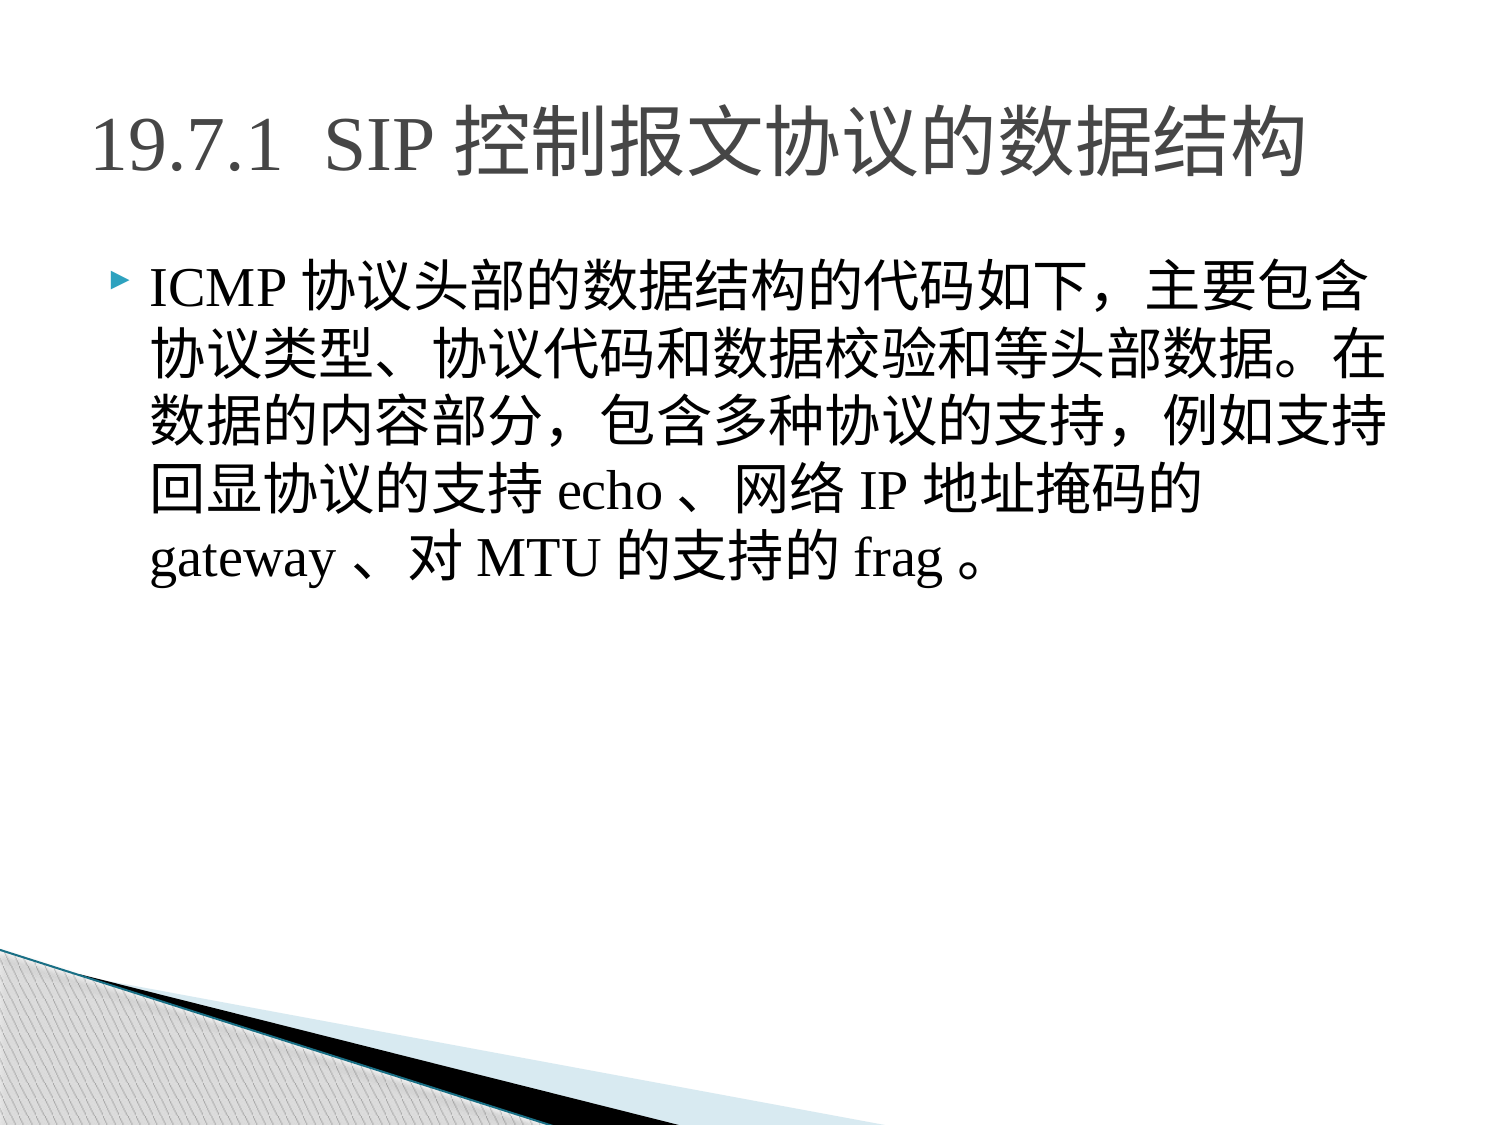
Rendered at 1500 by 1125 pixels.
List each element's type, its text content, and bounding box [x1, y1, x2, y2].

list ICMP协议头部的数据结构的代码如下，主要包含协议类型、协议代码和数据校验和等头部数据。在数据的内容部分，包含多种协议的支持，例如支持回显协议的支持echo、网络IP地址掩码的gateway、对MTU的支持的frag。 [75, 243, 1425, 986]
title 19.7.1 SIP控制报文协议的数据结构 [75, 45, 1425, 233]
